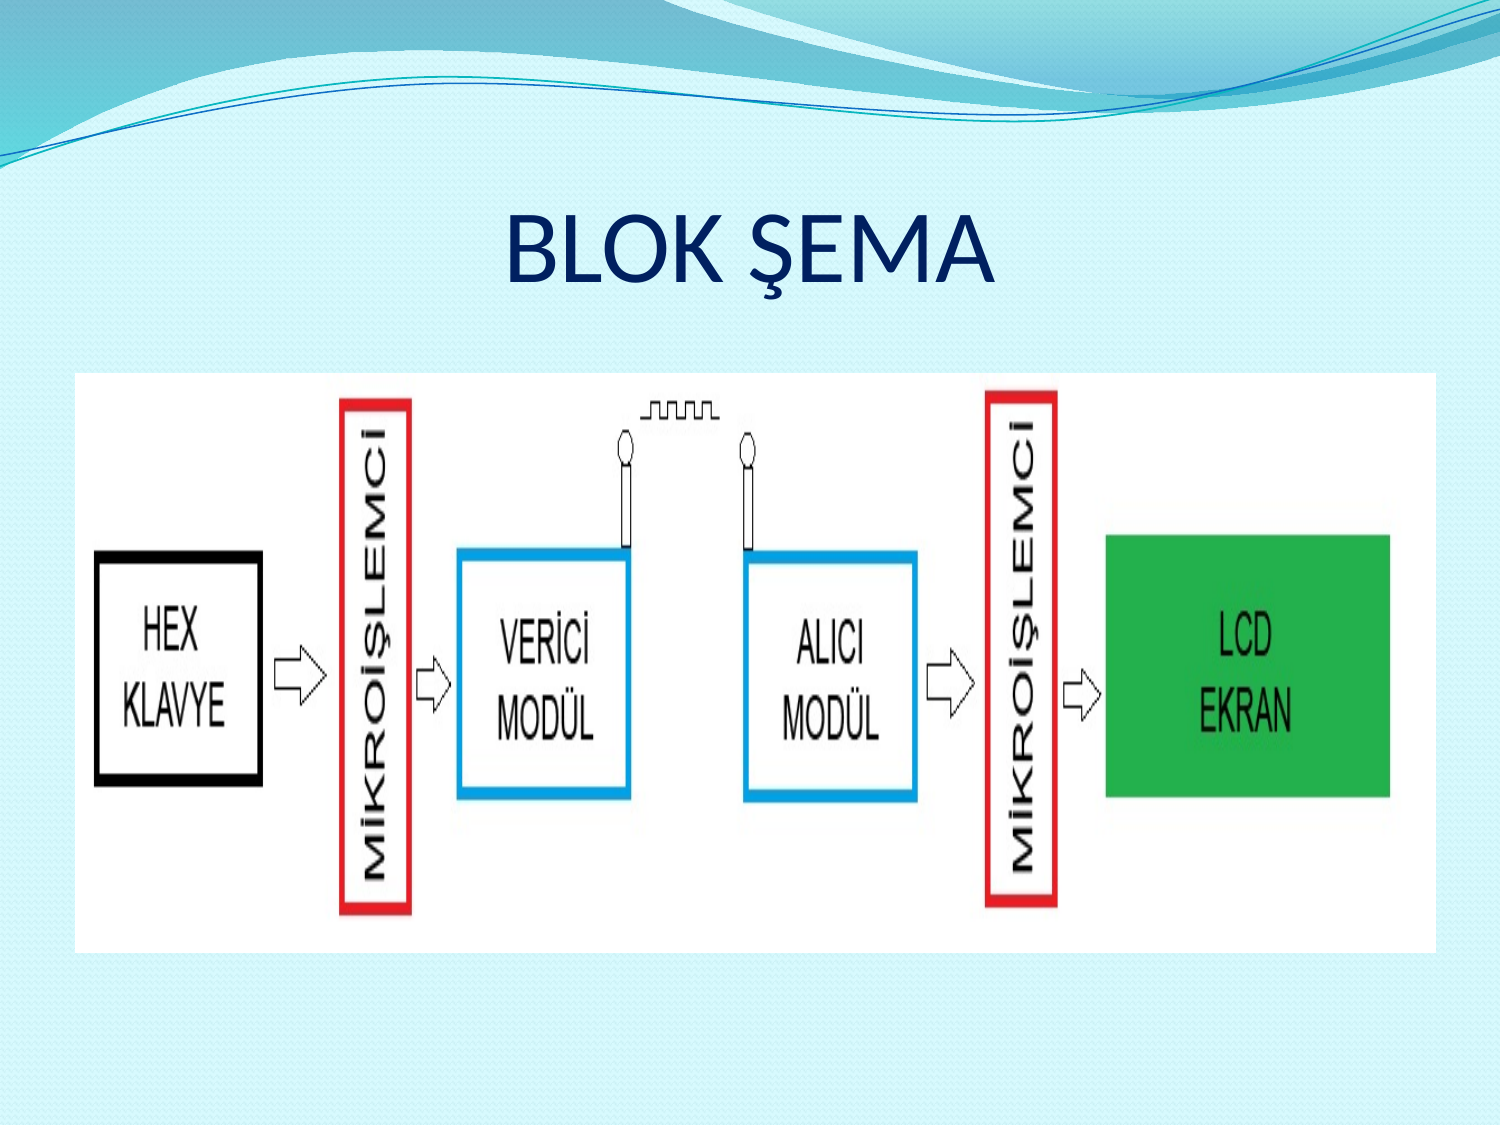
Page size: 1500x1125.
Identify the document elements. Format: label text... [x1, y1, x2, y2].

title BLOK ŞEMA [75, 115, 1425, 303]
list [74, 373, 1436, 953]
